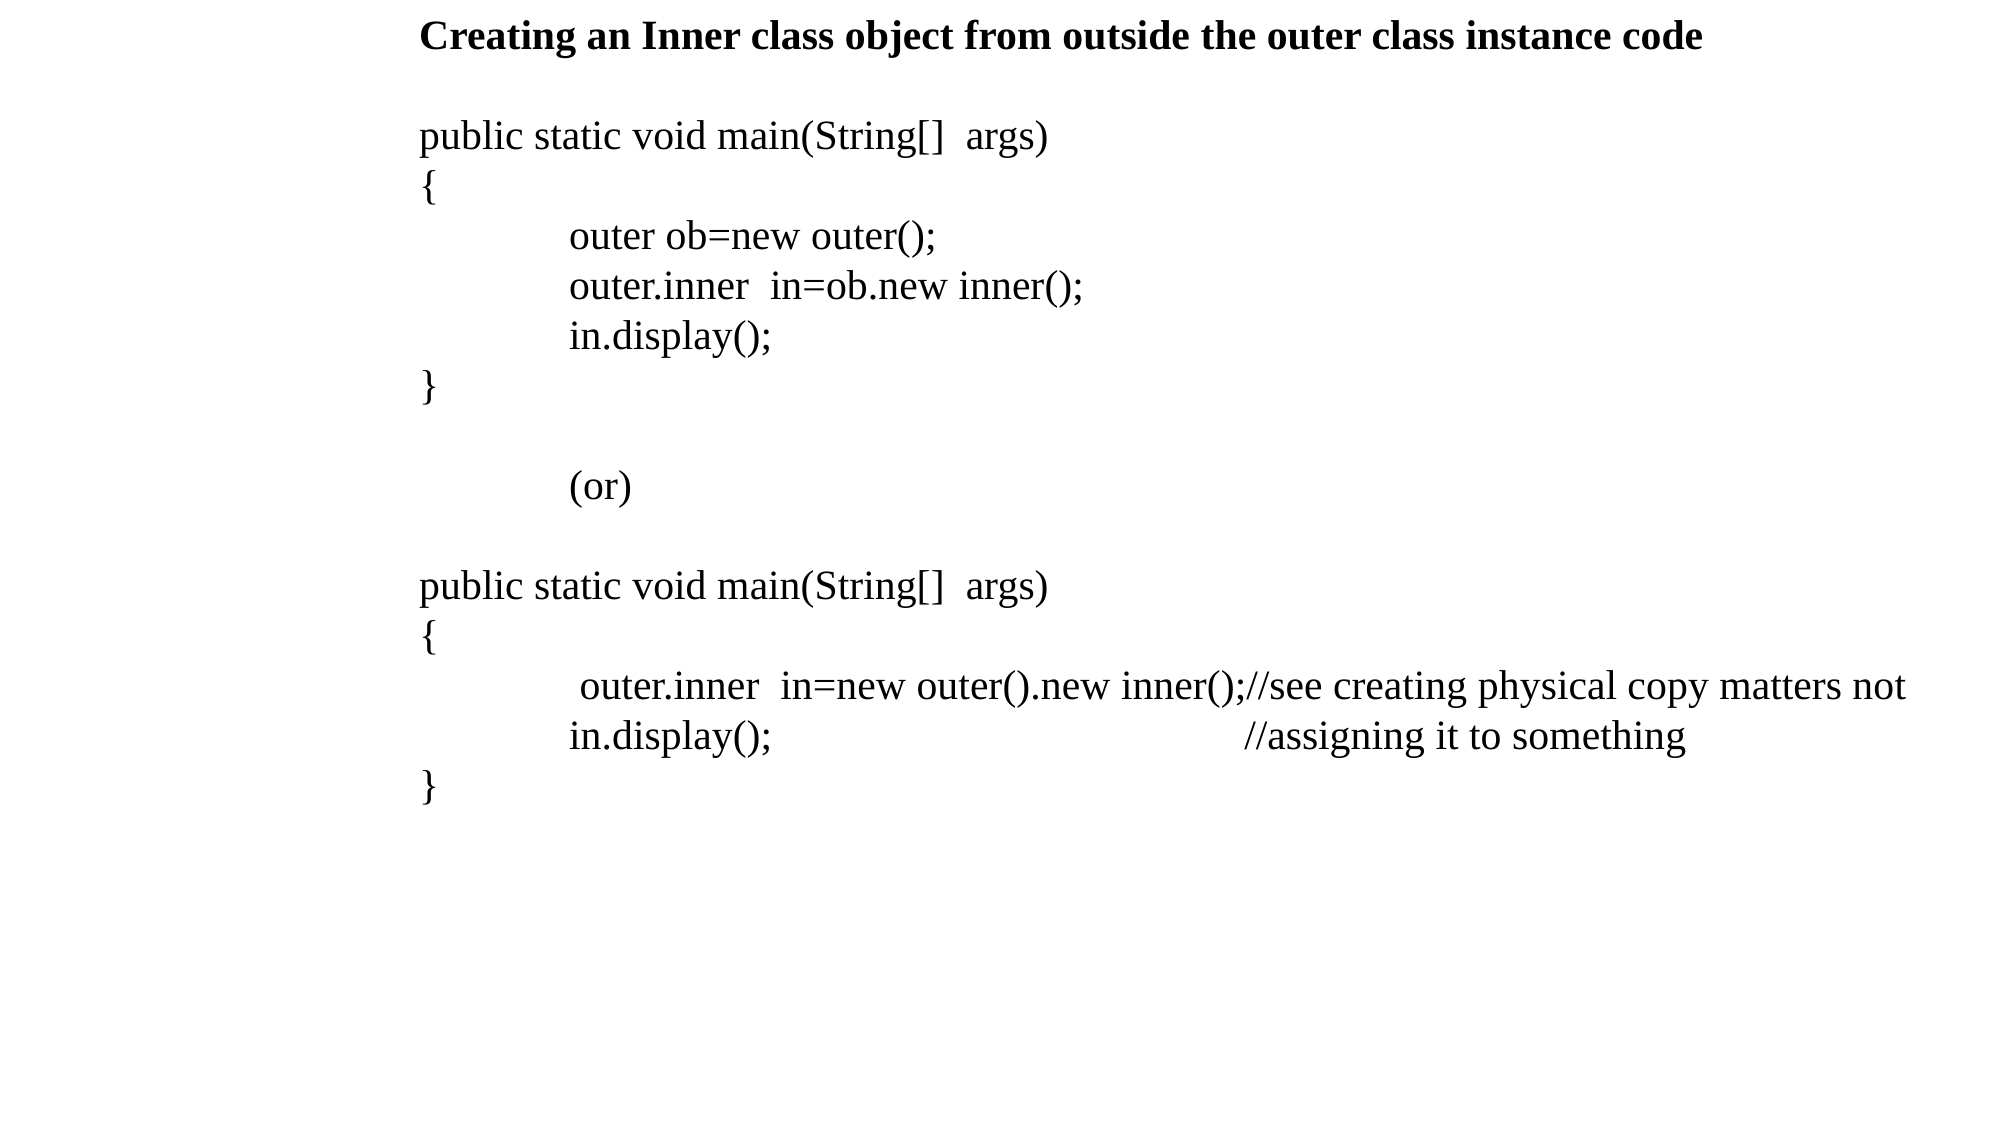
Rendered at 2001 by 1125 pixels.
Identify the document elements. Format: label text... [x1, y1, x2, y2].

text_box Creating an Inner class object from outside the outer class instance code public static void main(String[] args) { outer ob=new outer(); outer.inner in=ob.new inner(); in.display(); } (or) public static void main(String[] args) { outer.inner in=new outer().new inner();//see creating physical copy matters not in.display(); //assigning it to something } [254, 0, 1923, 1066]
